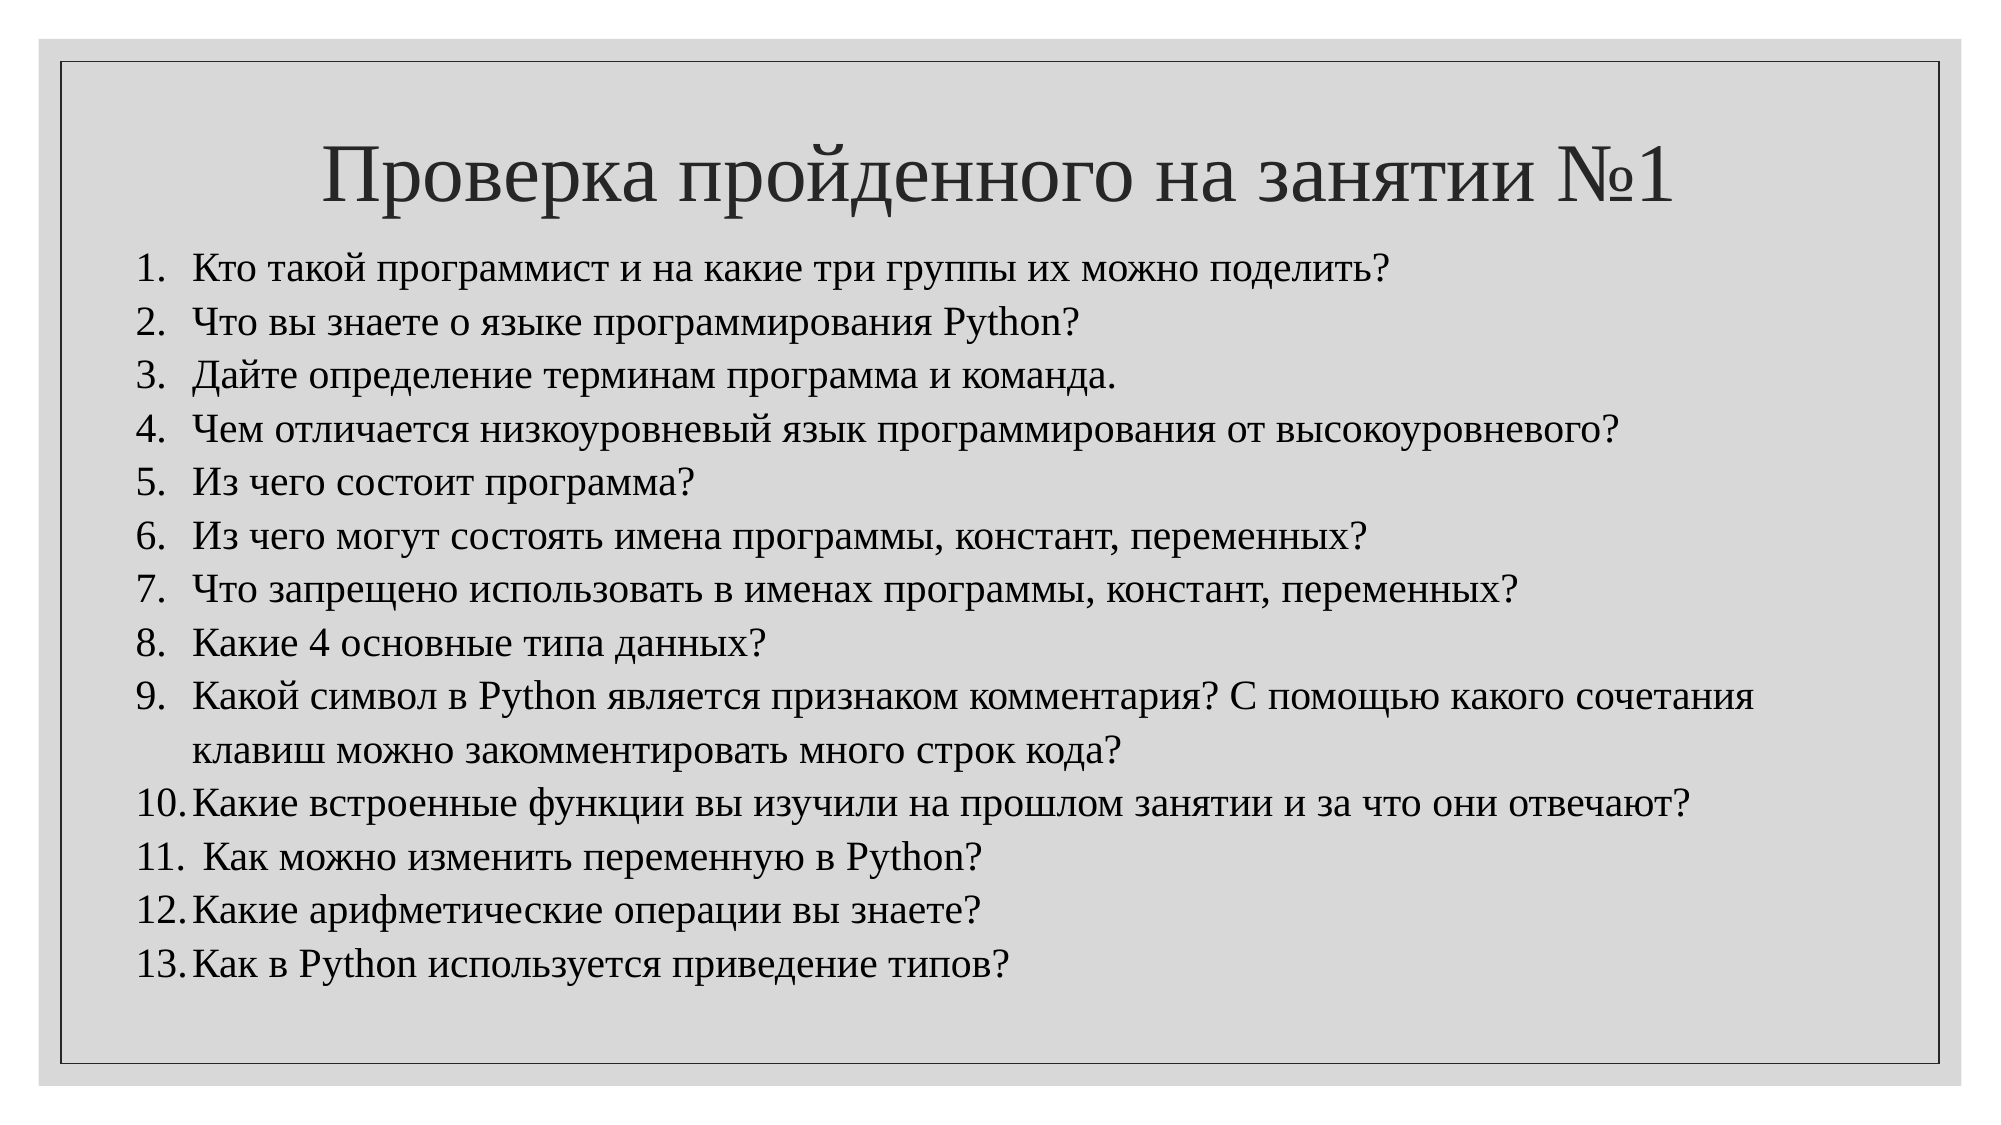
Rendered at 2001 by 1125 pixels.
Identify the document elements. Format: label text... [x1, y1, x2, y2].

title Проверка пройденного на занятии №1 [174, 62, 1825, 228]
text_box Кто такой программист и на какие три группы их можно поделить? Что вы знаете о языке программирования Python? Дайте определение терминам программа и команда. Чем отличается низкоуровневый язык программирования от высокоуровневого? Из чего состоит программа? Из чего могут состоять имена программы, констант, переменных? Что запрещено использовать в именах программы, констант, переменных? Какие 4 основные типа данных? Какой символ в Python является признаком комментария? С помощью какого сочетания клавиш можно закомментировать много строк кода? Какие встроенные функции вы изучили на прошлом занятии и за что они отвечают? Как можно изменить переменную в Python? Какие арифметические операции вы знаете? Как в Python используется приведение типов? [120, 228, 1880, 1055]
